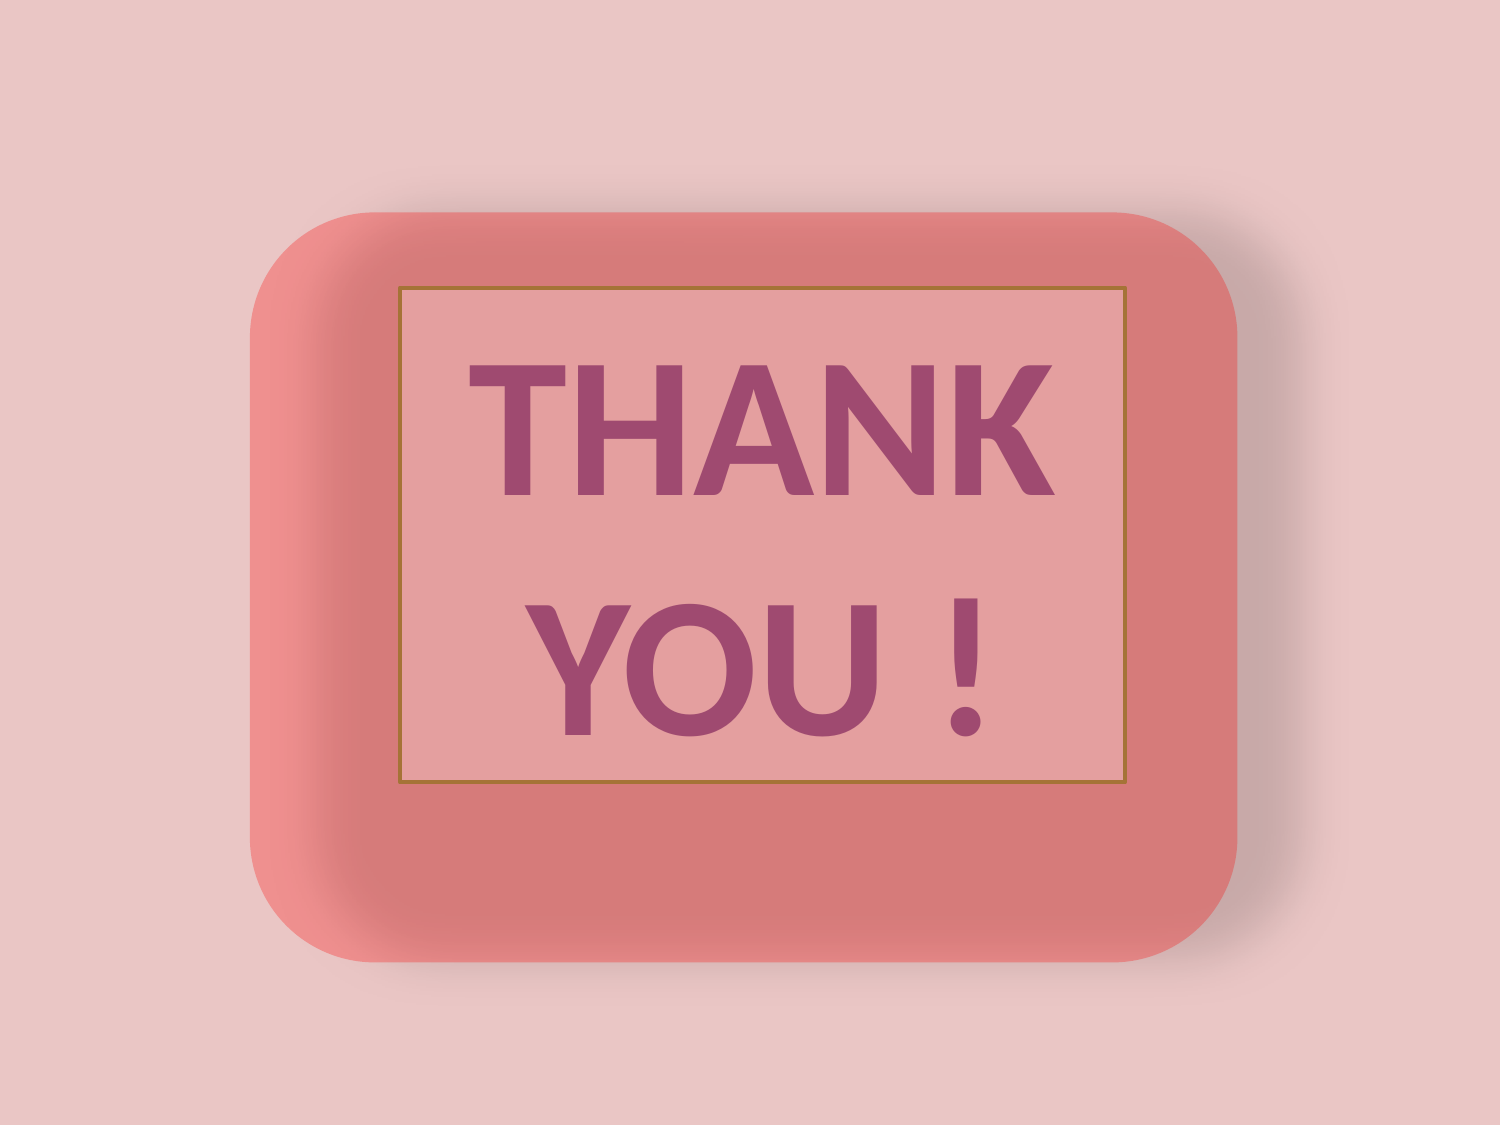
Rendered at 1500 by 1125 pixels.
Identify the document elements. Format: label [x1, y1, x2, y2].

text_box [247, 210, 1240, 965]
